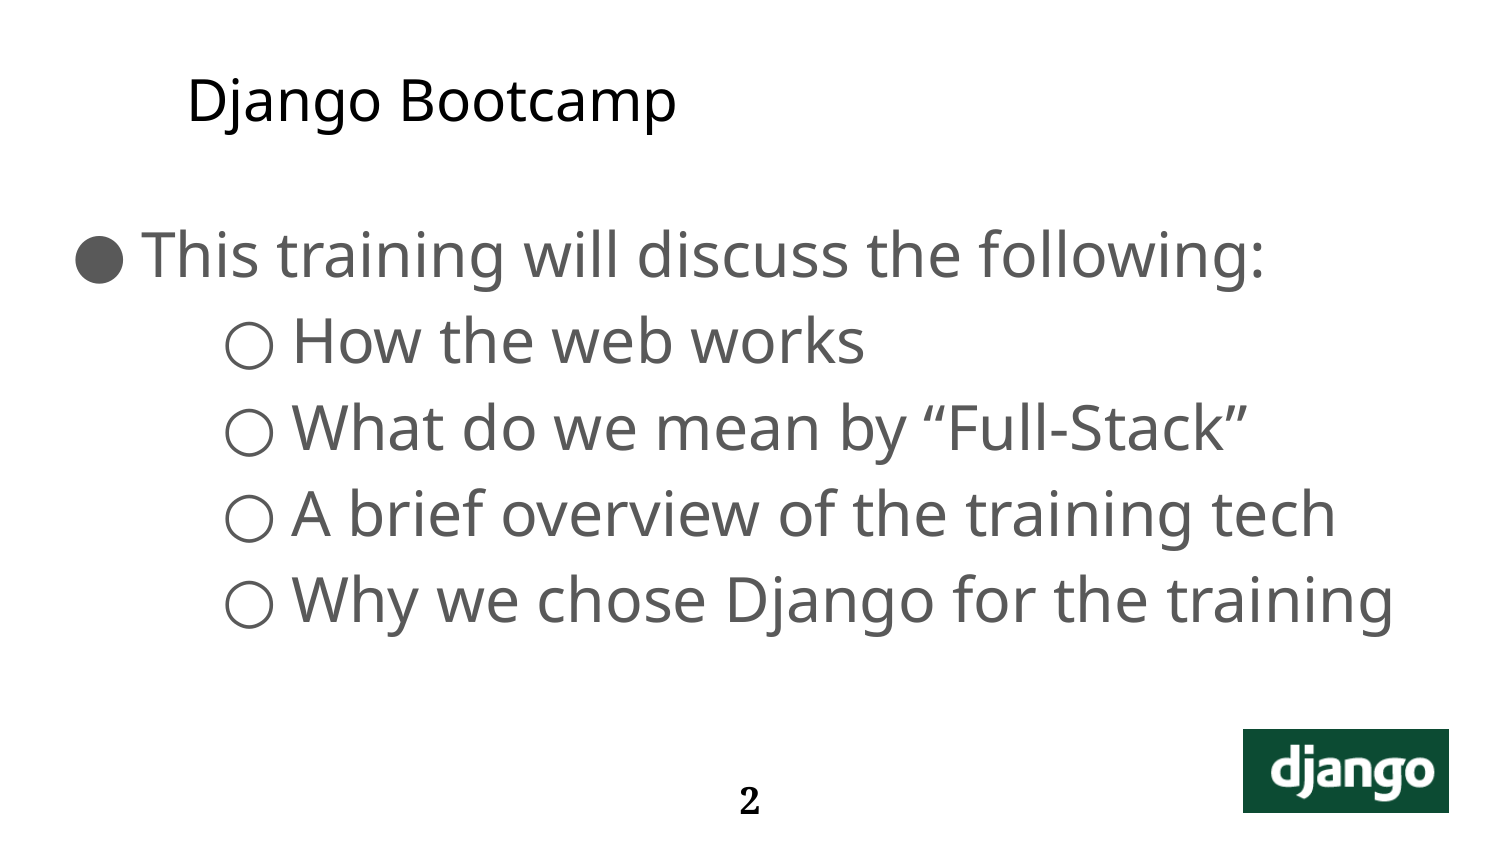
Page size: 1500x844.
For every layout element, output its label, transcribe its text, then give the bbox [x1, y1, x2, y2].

title Django Bootcamp [171, 48, 1449, 143]
list This training will discuss the following: How the web works What do we mean by “Full-Stack” A brief overview of the training tech Why we chose Django for the training [51, 189, 1449, 750]
text_box 2 [575, 756, 925, 835]
picture [1243, 729, 1450, 814]
